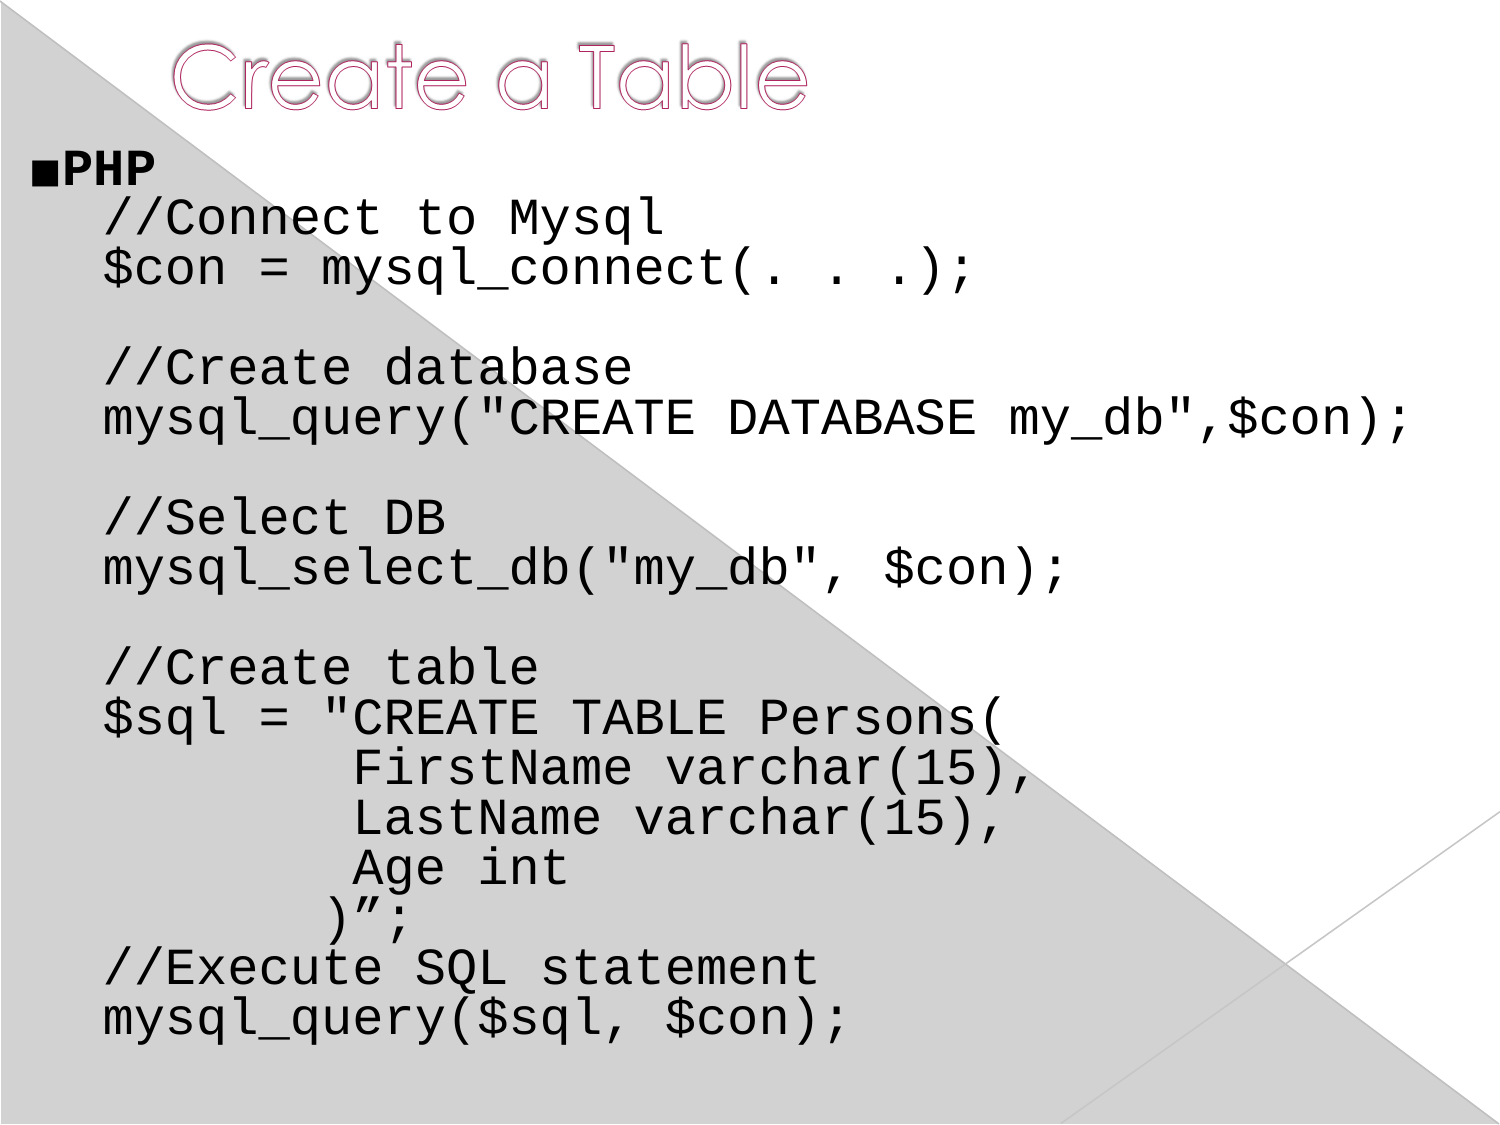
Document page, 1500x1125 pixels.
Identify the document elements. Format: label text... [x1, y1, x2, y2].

picture [74, 0, 1426, 182]
text_box PHP //Connect to Mysql $con = mysql_connect(. . .); //Create database mysql_query("CREATE DATABASE my_db",$con); //Select DB mysql_select_db("my_db", $con); //Create table $sql = "CREATE TABLE Persons( FirstName varchar(15), LastName varchar(15), Age int )”; //Execute SQL statement mysql_query($sql, $con); [12, 137, 1500, 1100]
